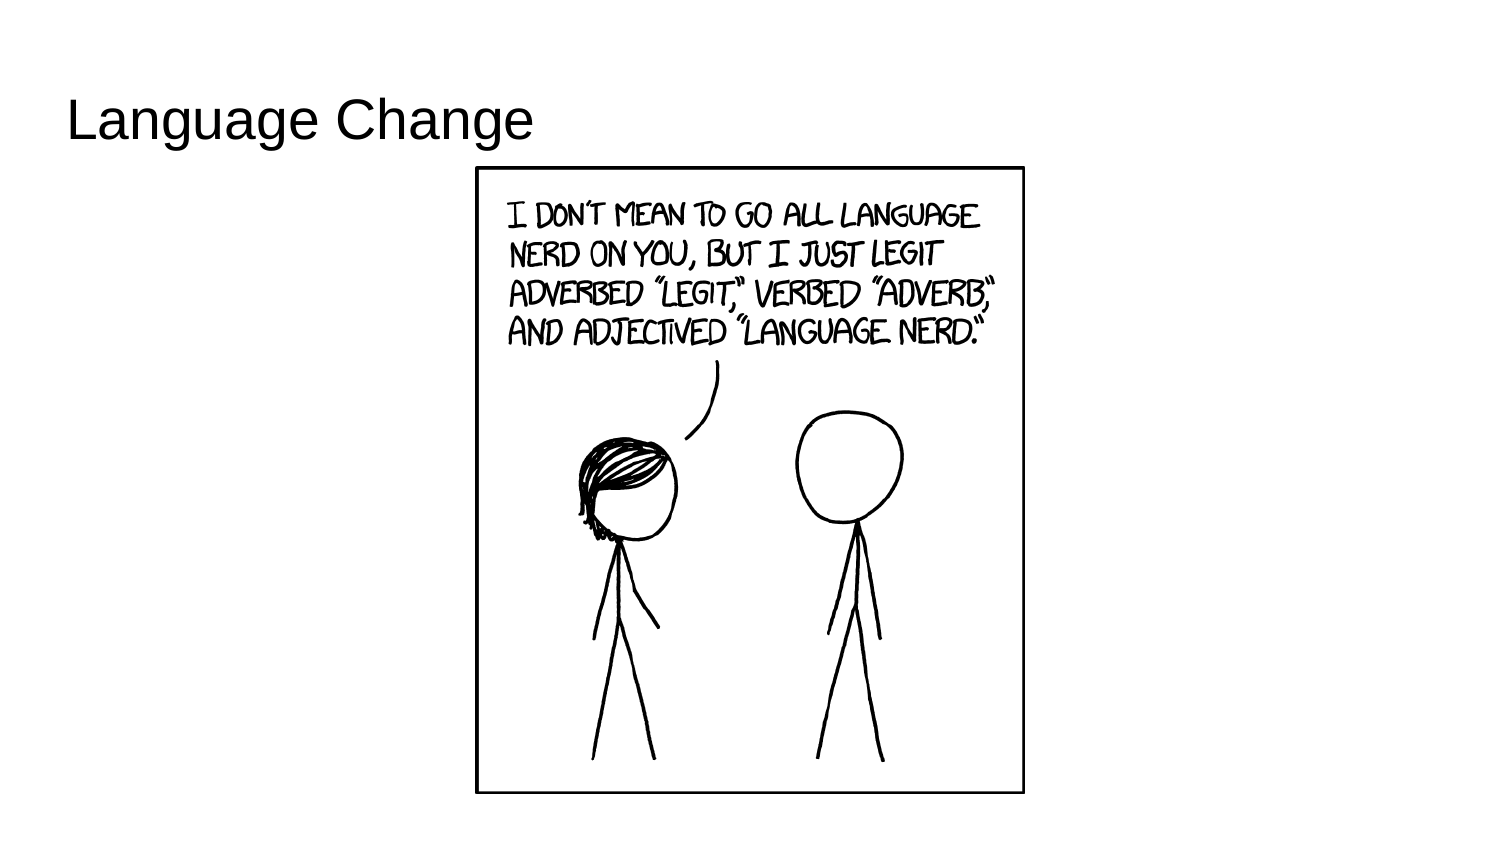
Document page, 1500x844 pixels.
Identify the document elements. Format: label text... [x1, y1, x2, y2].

title Language Change [51, 72, 1449, 167]
picture [475, 166, 1025, 794]
